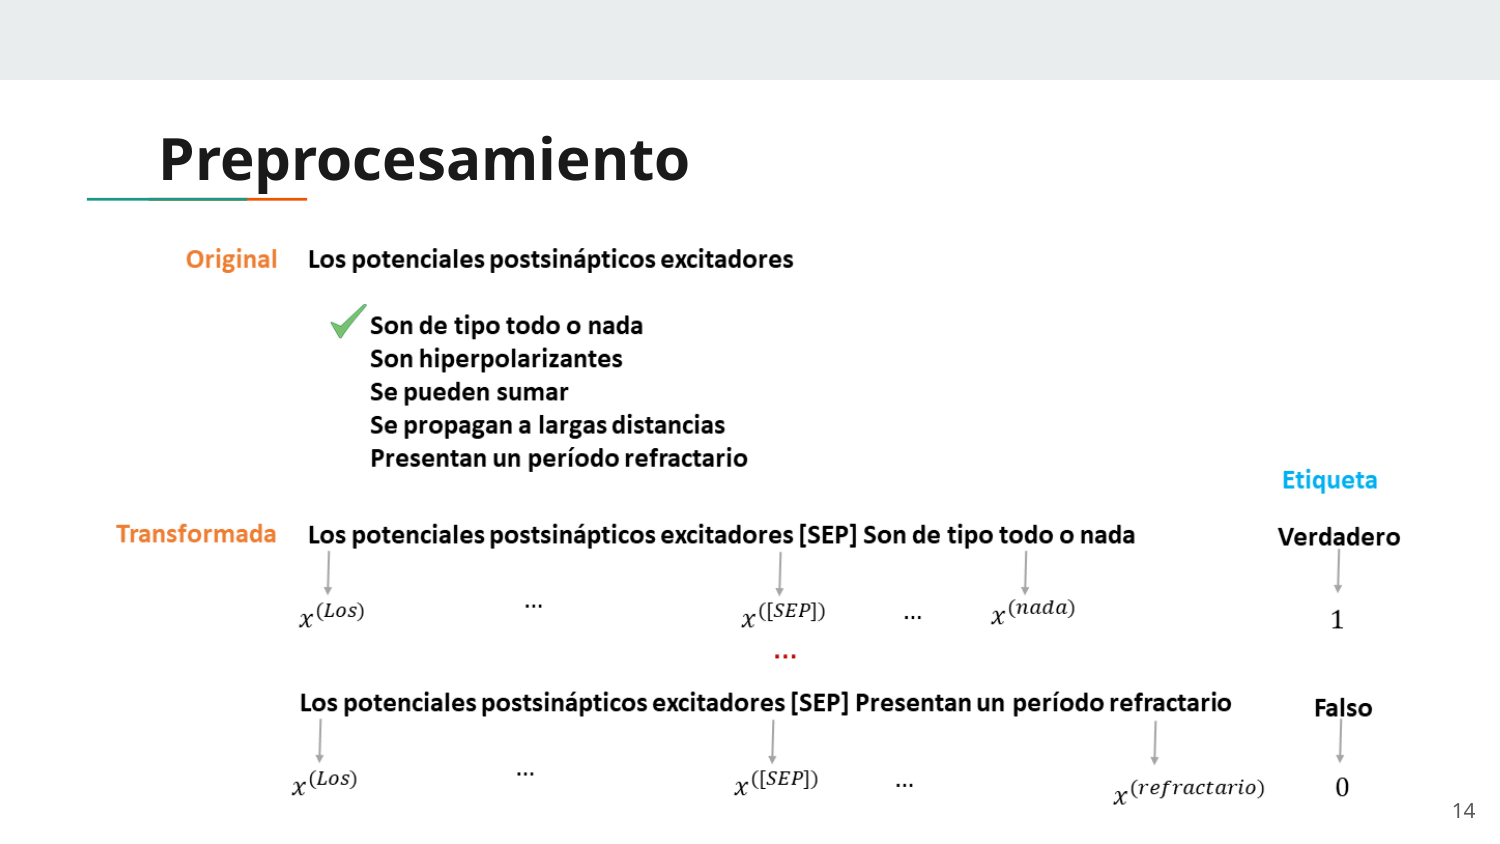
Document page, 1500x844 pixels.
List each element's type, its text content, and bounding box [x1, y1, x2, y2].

text_box Preprocesamiento [119, 107, 1381, 196]
slide_number 14 [1400, 779, 1491, 844]
picture [107, 216, 1432, 818]
